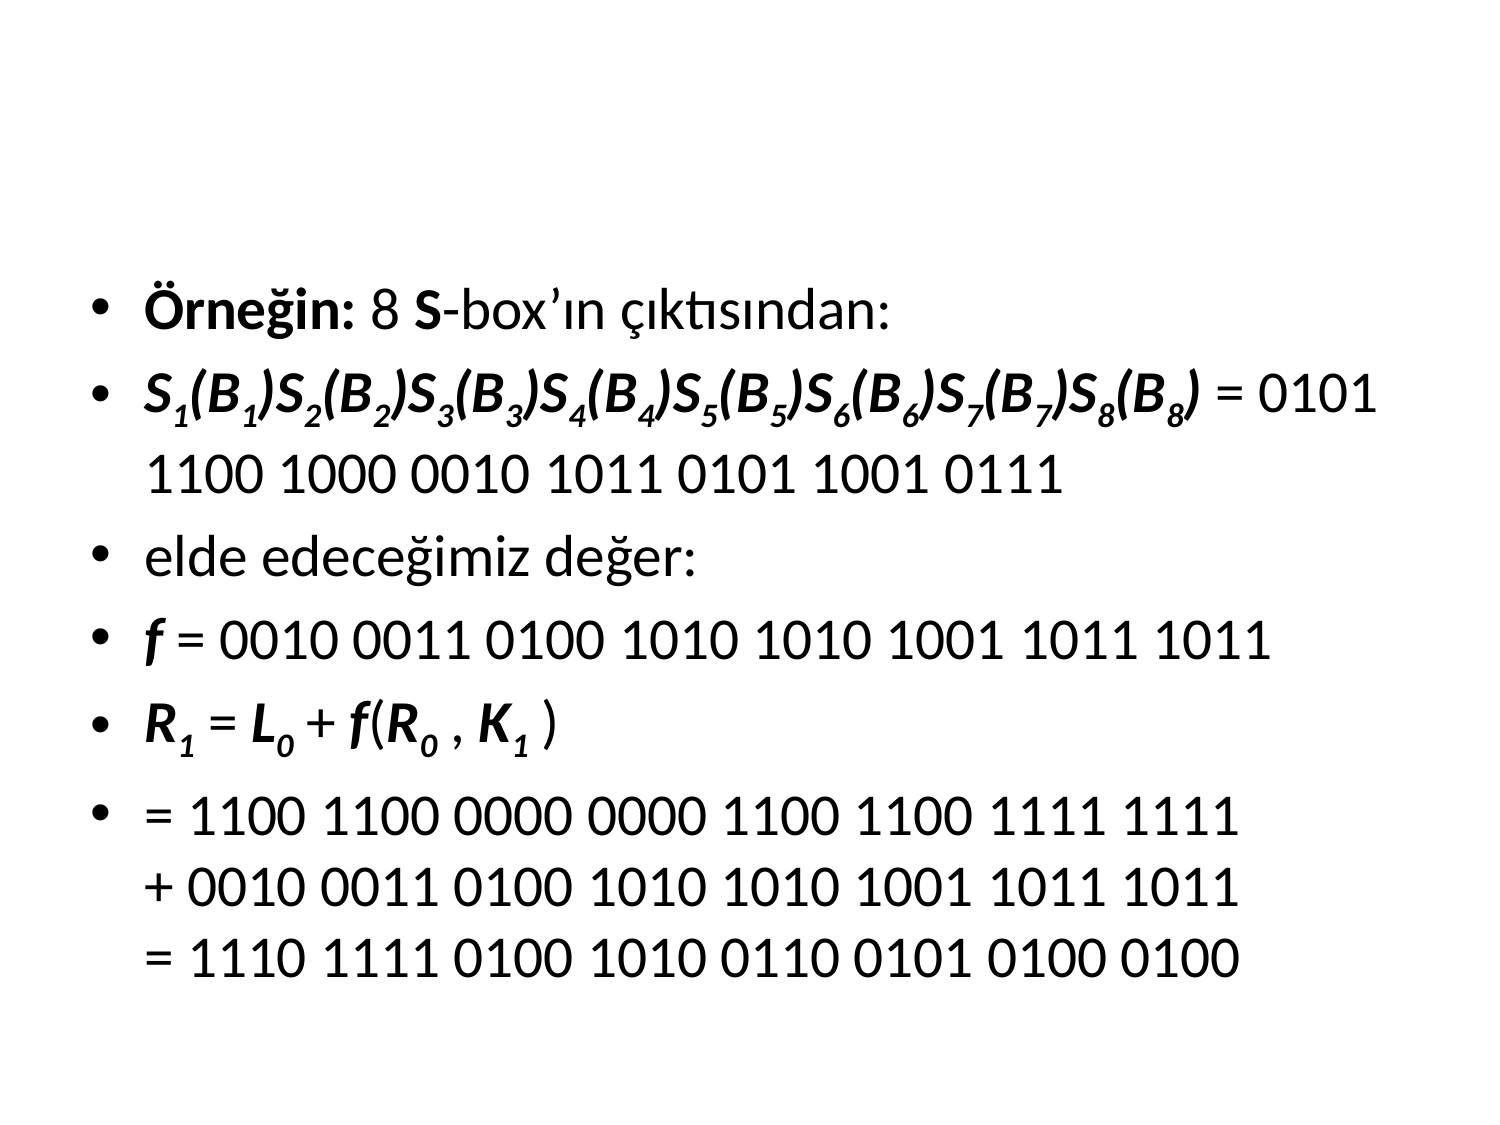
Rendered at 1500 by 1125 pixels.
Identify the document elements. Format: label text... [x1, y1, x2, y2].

list Örneğin: 8 S-box’ın çıktısından: S1(B1)S2(B2)S3(B3)S4(B4)S5(B5)S6(B6)S7(B7)S8(B8) = 0101 1100 1000 0010 1011 0101 1001 0111 elde edeceğimiz değer: f = 0010 0011 0100 1010 1010 1001 1011 1011 R1 = L0 + f(R0 , K1 ) = 1100 1100 0000 0000 1100 1100 1111 1111 + 0010 0011 0100 1010 1010 1001 1011 1011 = 1110 1111 0100 1010 0110 0101 0100 0100 [75, 262, 1425, 1005]
